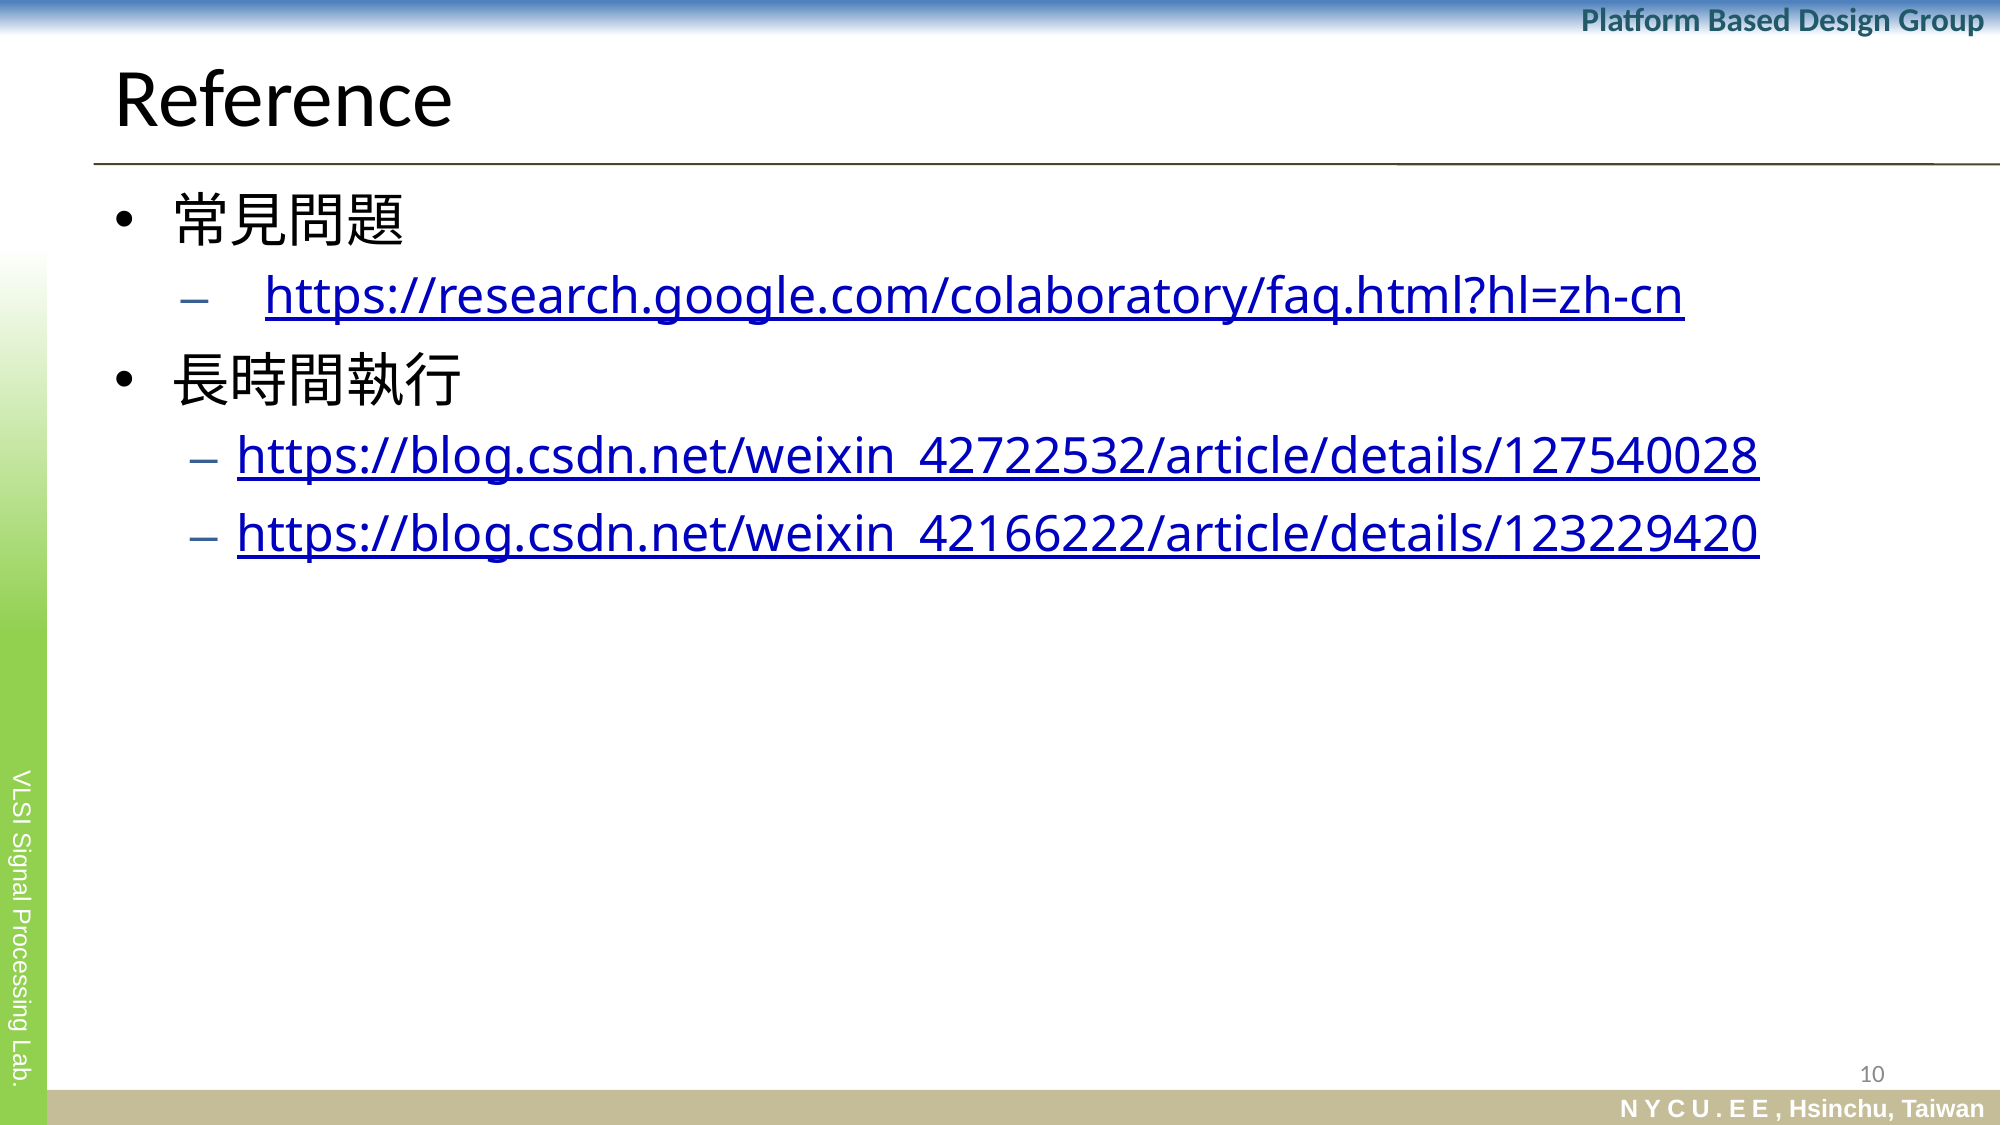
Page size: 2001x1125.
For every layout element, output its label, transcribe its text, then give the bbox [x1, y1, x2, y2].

title Reference [99, 44, 1901, 141]
slide_number 10 [1433, 1042, 1900, 1103]
list 常見問題 https://research.google.com/colaboratory/faq.html?hl=zh-cn 長時間執行 https://blog.csdn.net/weixin_42722532/article/details/127540028 https://blog.csdn.net/weixin_42166222/article/details/123229420 [99, 175, 1901, 1006]
